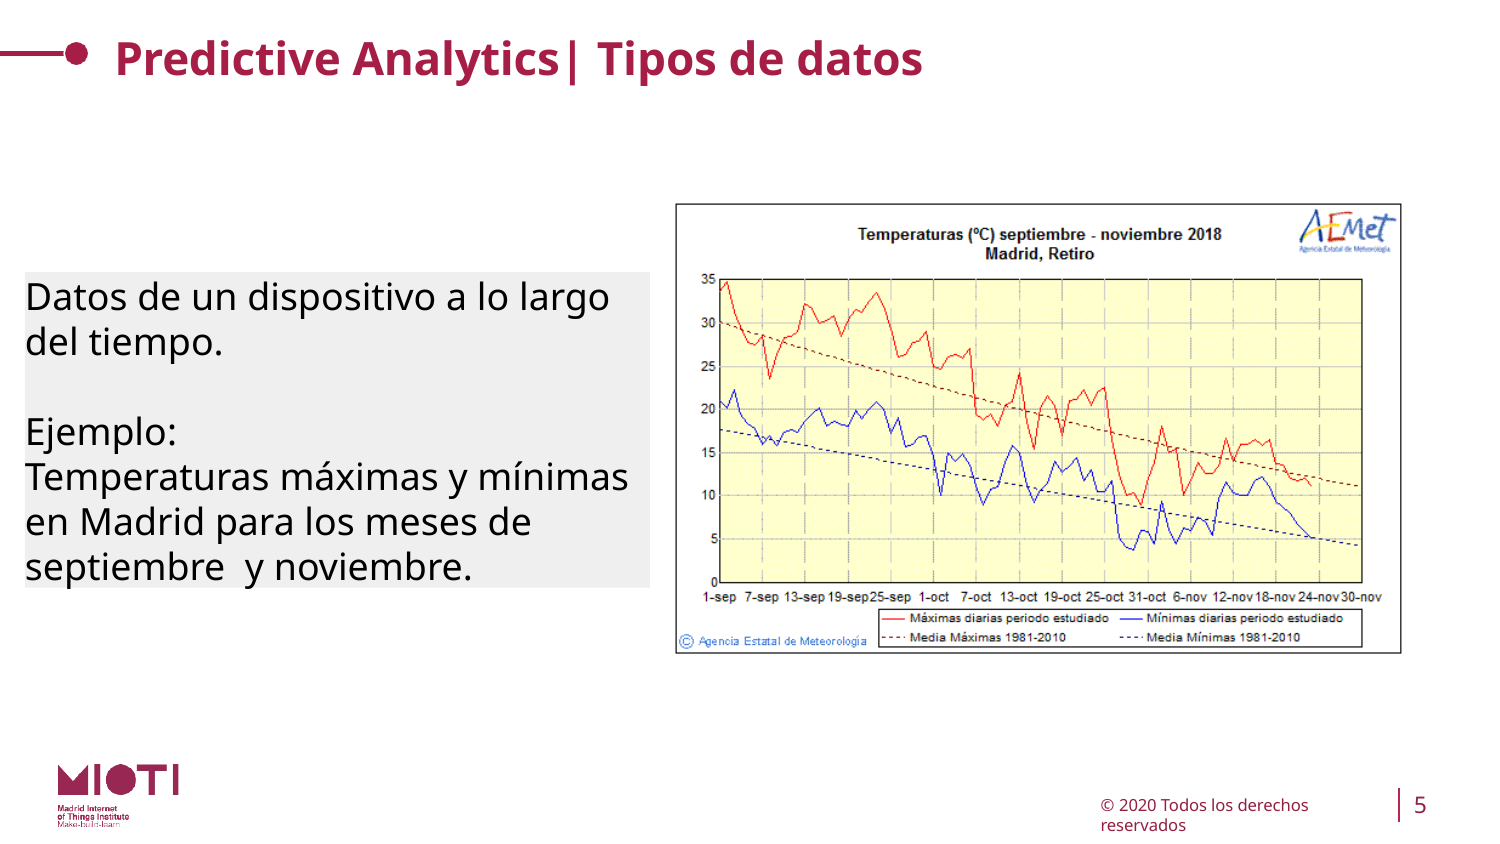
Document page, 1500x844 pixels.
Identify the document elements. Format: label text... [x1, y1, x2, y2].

text_box [63, 40, 89, 66]
text_box Datos de un dispositivo a lo largo del tiempo. Ejemplo: Temperaturas máximas y mínimas en Madrid para los meses de septiembre y noviembre. [24, 271, 650, 588]
picture [672, 200, 1410, 662]
text_box [57, 764, 179, 827]
title Predictive Analytics| Tipos de datos [112, 27, 1085, 171]
footer © 2020 Todos los derechos reservados [1098, 791, 1391, 844]
slide_number 5 [1409, 786, 1431, 844]
